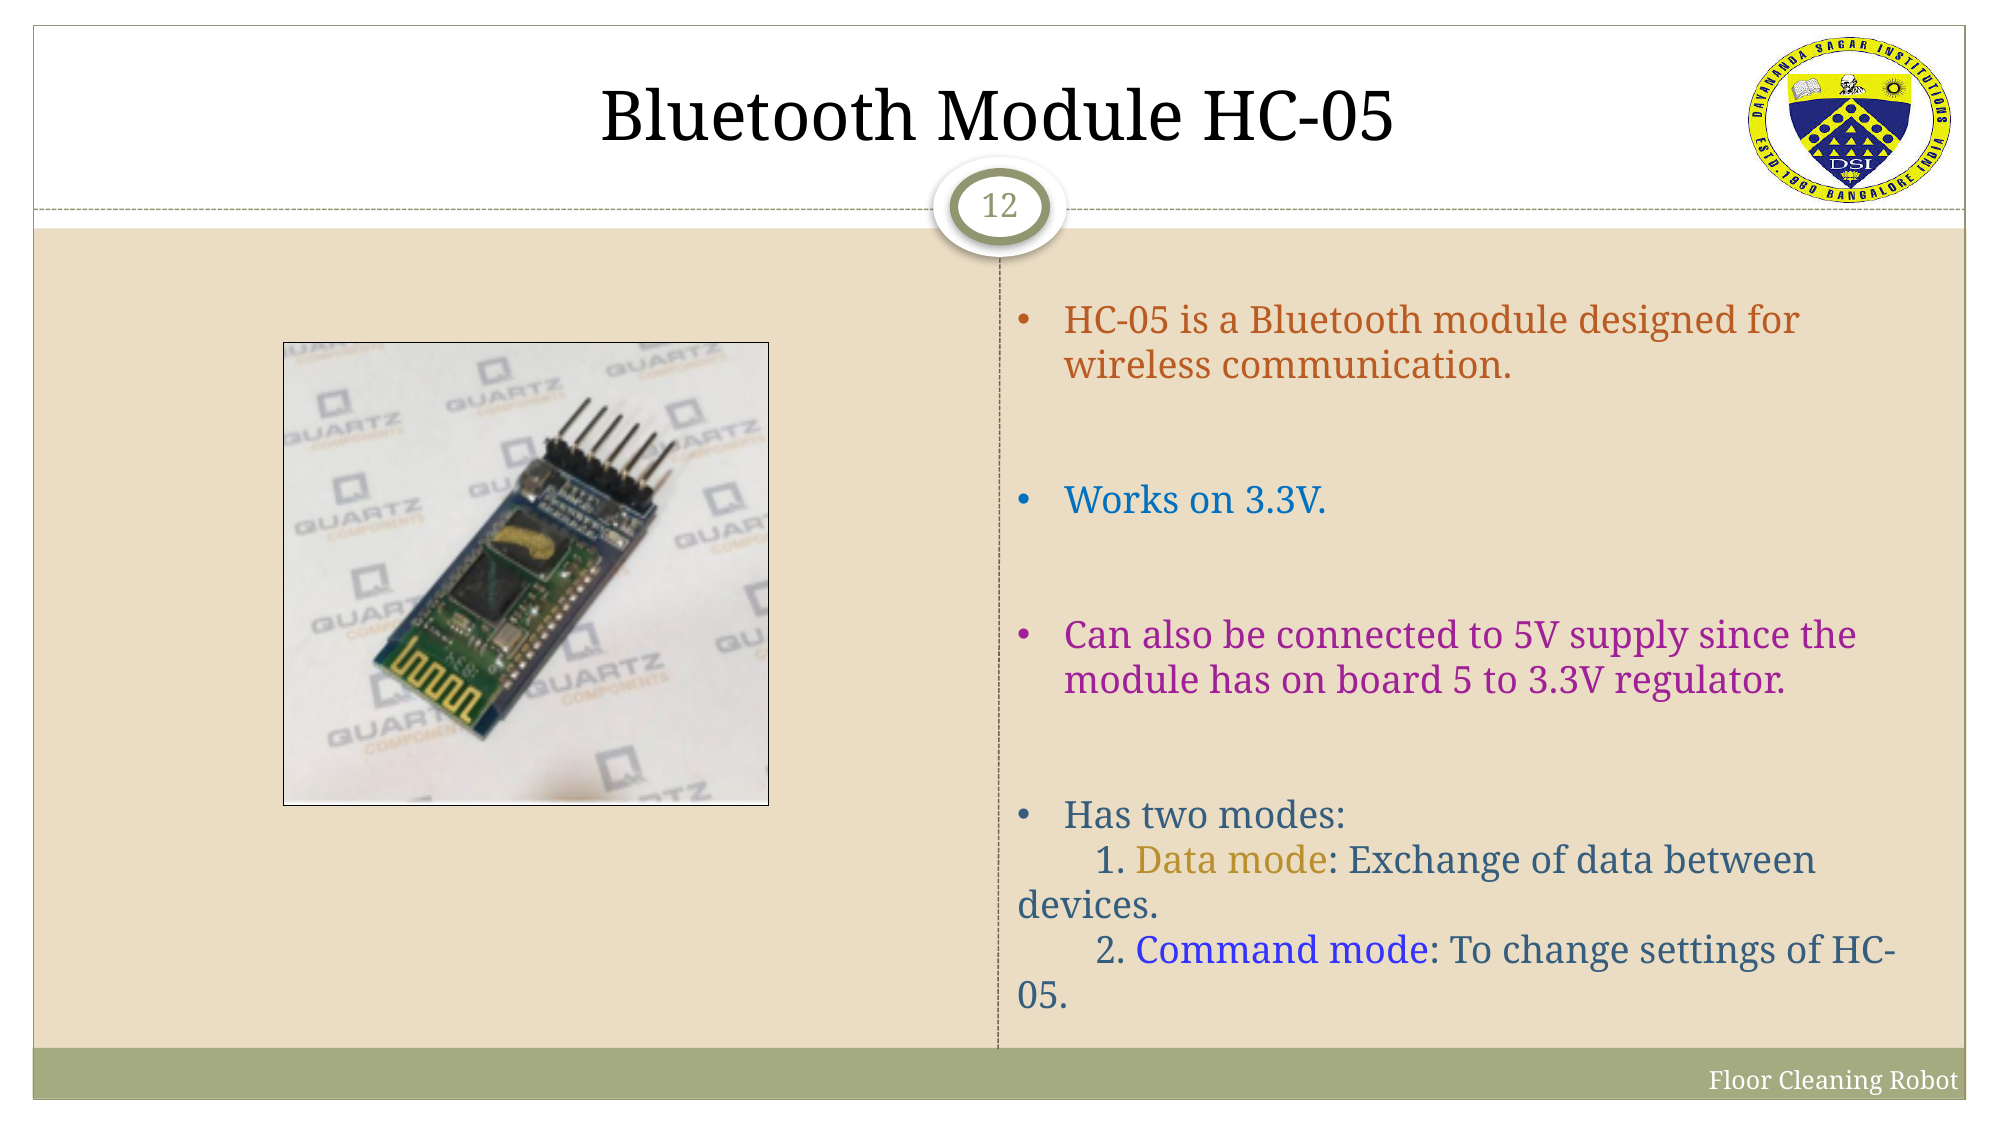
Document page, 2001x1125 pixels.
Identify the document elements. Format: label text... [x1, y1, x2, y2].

picture [1746, 35, 1952, 204]
picture [283, 342, 770, 807]
title Bluetooth Module HC-05 [66, 37, 1742, 162]
slide_number 12 [950, 170, 1050, 243]
text_box HC-05 is a Bluetooth module designed for wireless communication. Works on 3.3V. Can also be connected to 5V supply since the module has on board 5 to 3.3V regulator. Has two modes: 1. Data mode: Exchange of data between devices. 2. Command mode: To change settings of HC-05. [1002, 288, 1953, 1024]
footer Floor Cleaning Robot [1694, 1057, 1980, 1118]
